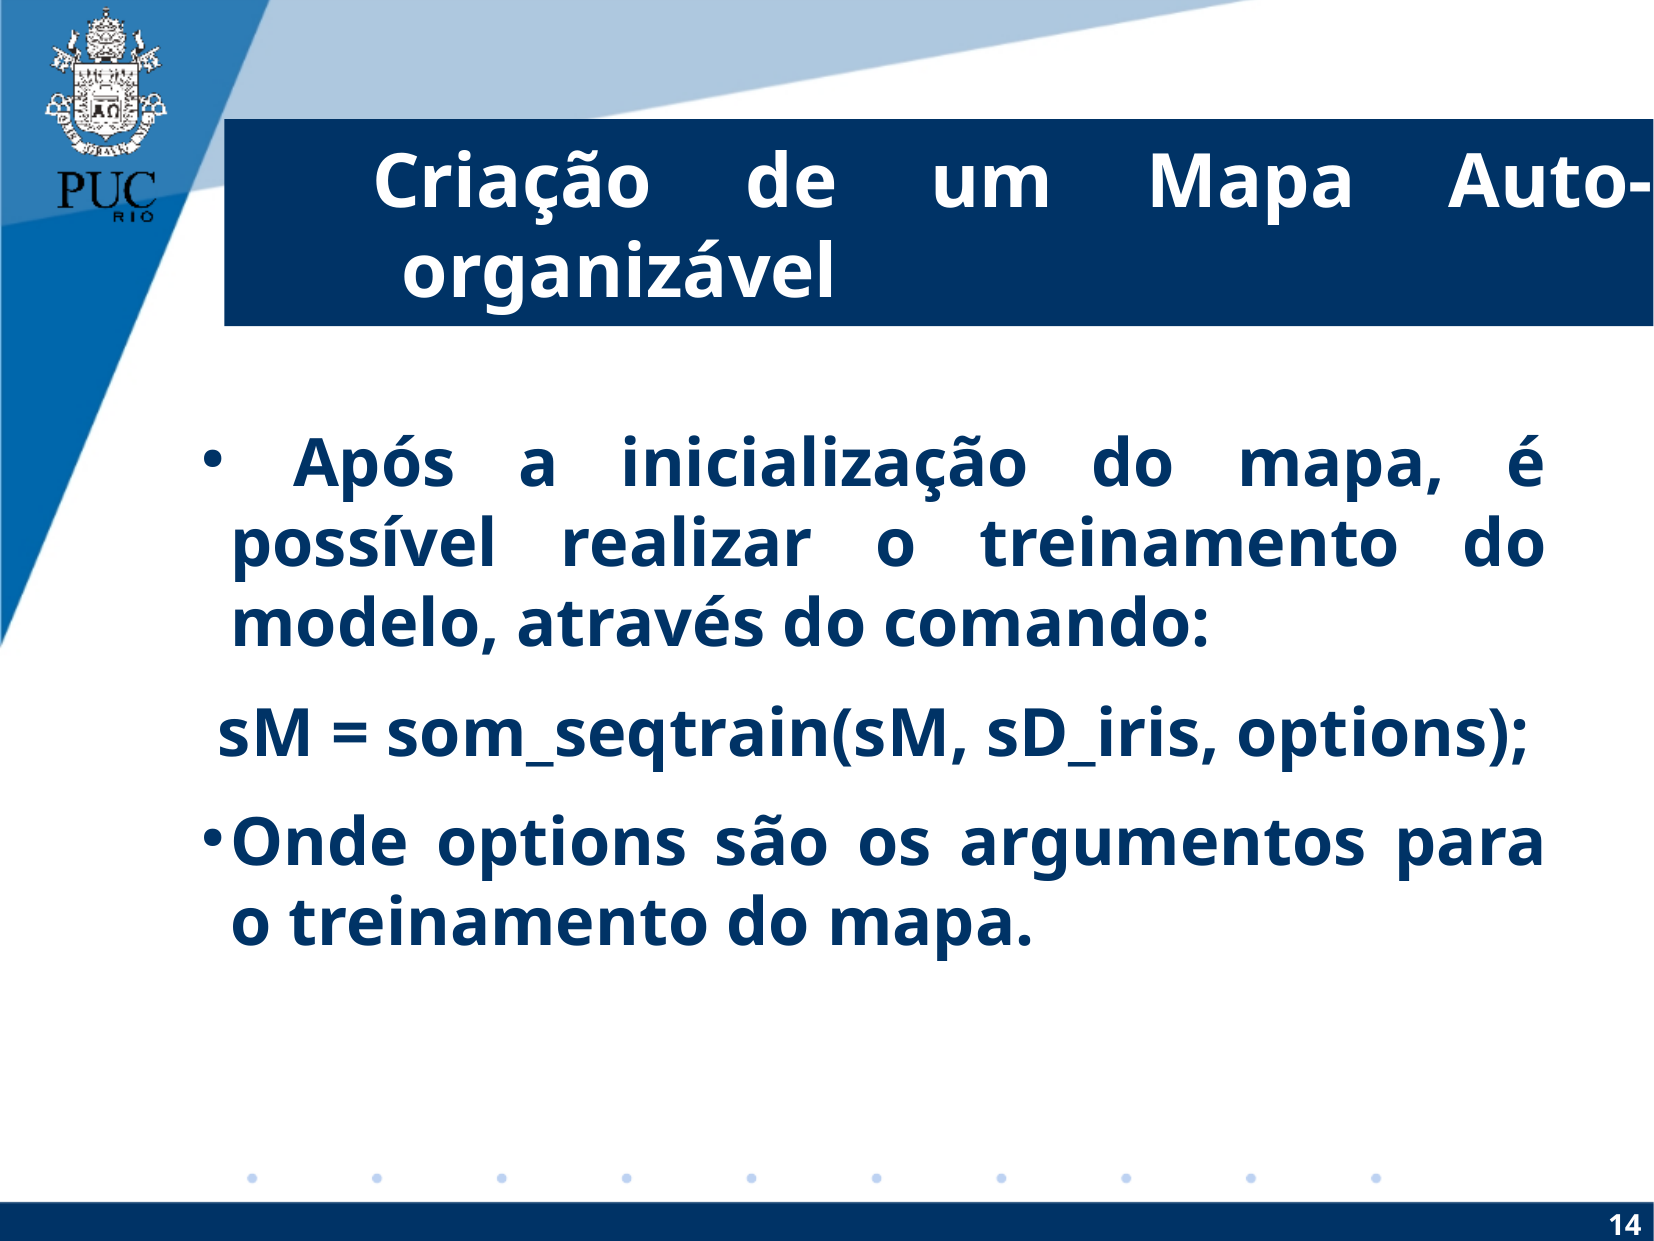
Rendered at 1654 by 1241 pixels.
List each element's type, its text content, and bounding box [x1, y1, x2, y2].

title Criação de um Mapa Auto-organizável [224, 119, 1654, 327]
slide_number 14 [1256, 1206, 1642, 1241]
picture [0, 0, 1654, 1241]
list Após a inicialização do mapa, é possível realizar o treinamento do modelo, através do comando: sM = som_seqtrain(sM, sD_iris, options); Onde options são os argumentos para o treinamento do mapa. [200, 420, 1548, 1140]
